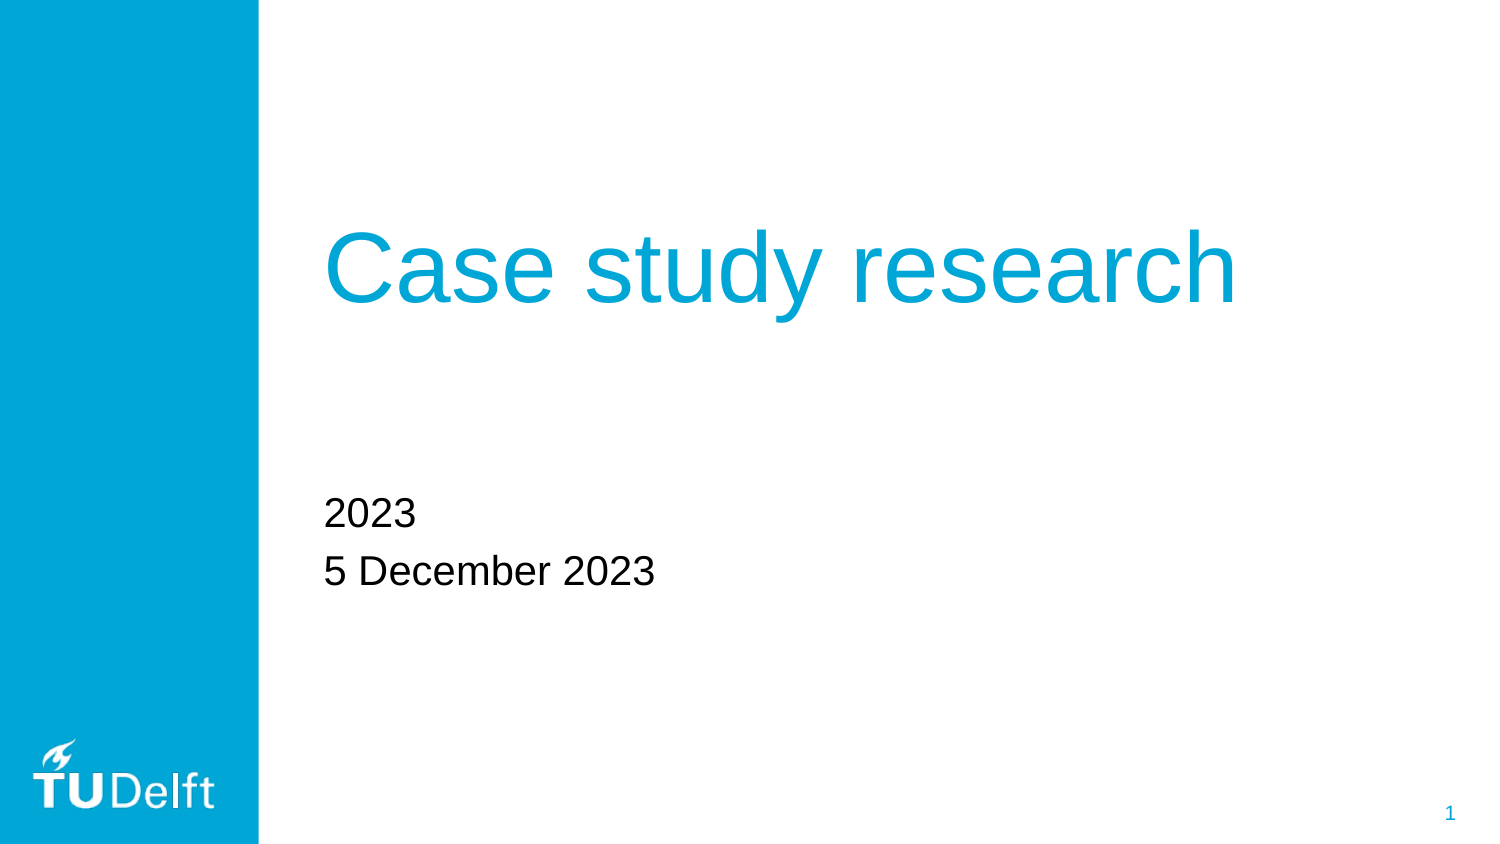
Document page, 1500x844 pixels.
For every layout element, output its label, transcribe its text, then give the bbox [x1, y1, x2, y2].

subtitle 2023 5 December 2023 [308, 478, 1275, 694]
title Case study research [308, 82, 1388, 443]
